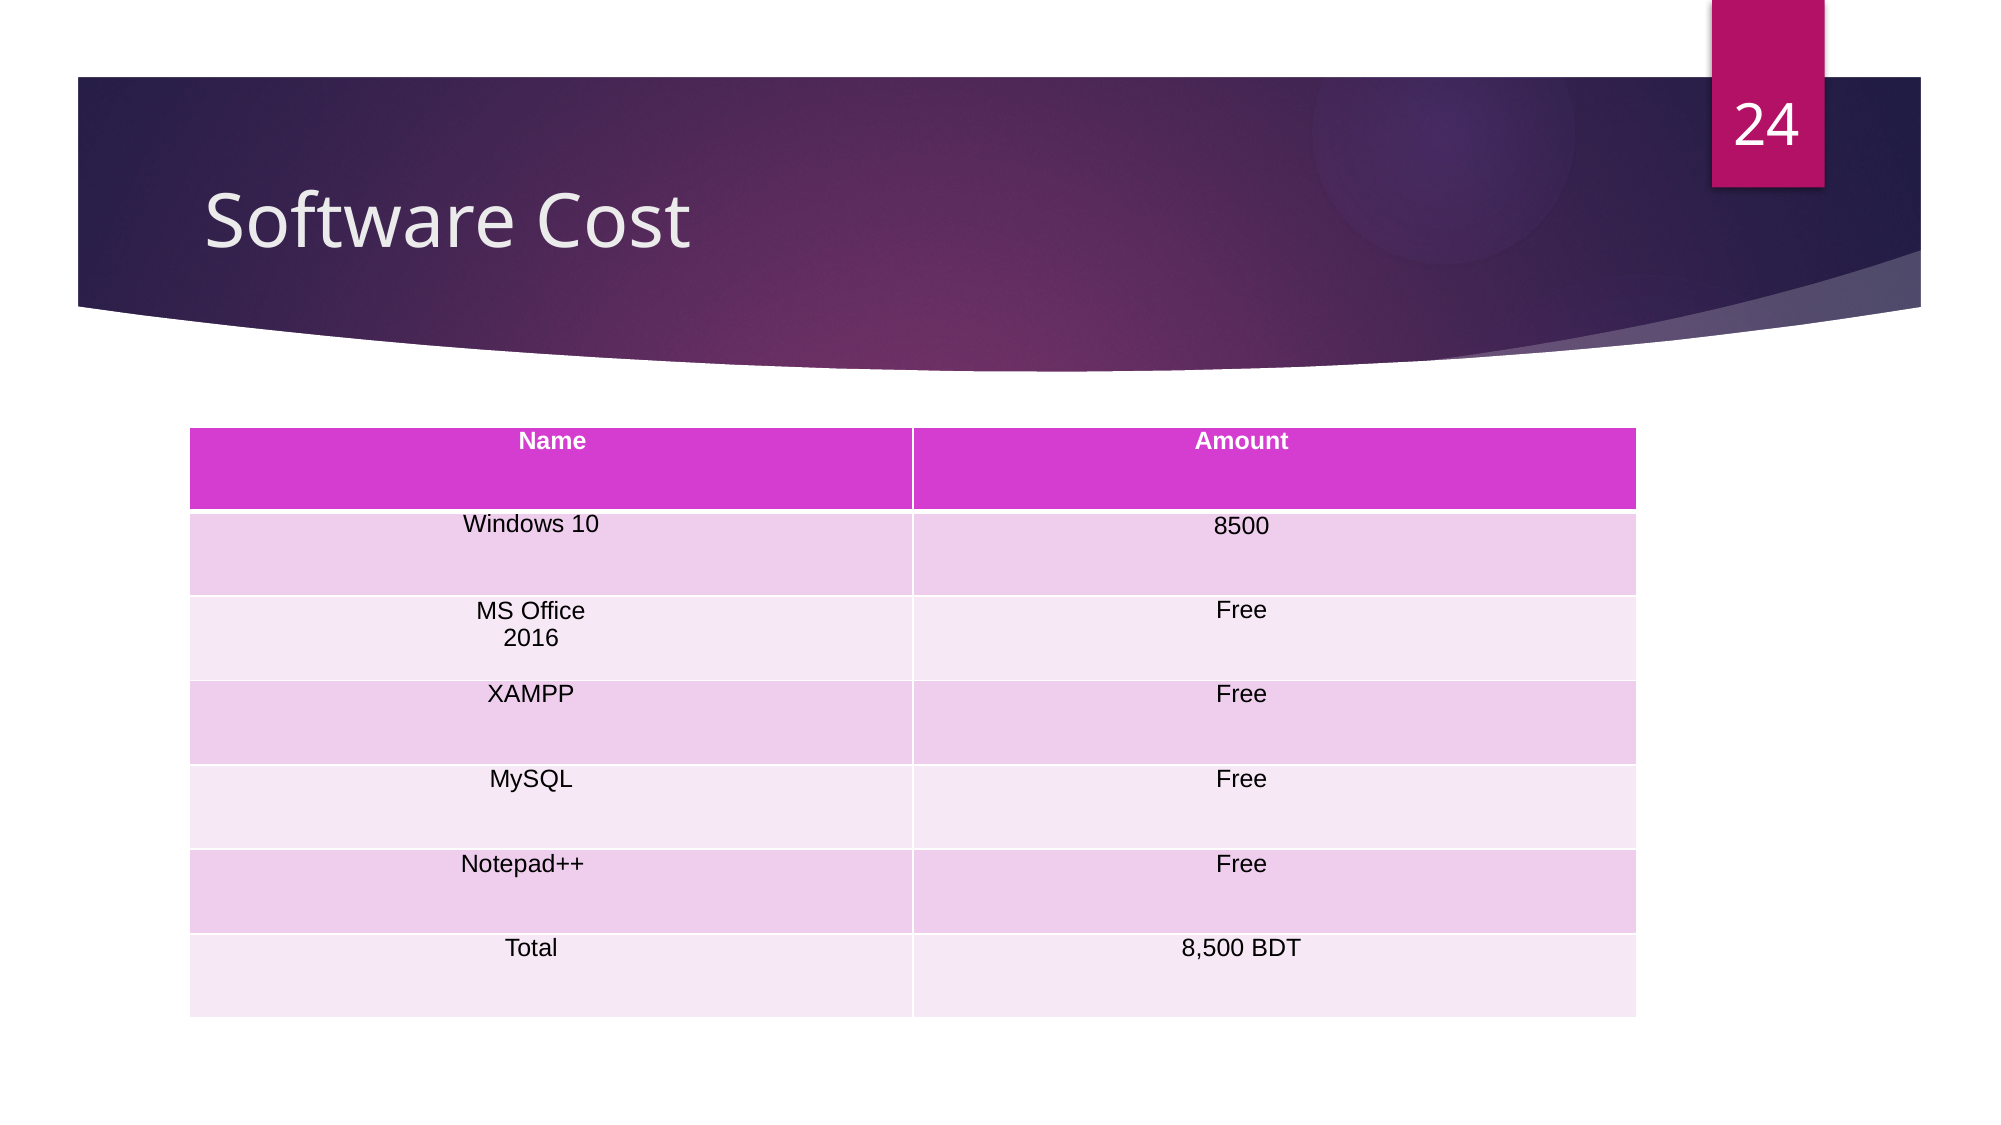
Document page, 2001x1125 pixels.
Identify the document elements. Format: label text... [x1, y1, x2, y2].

table_header Name [190, 428, 912, 509]
table_cell Free [914, 681, 1636, 764]
table_cell MS Office 2016 [190, 597, 912, 680]
table_cell Notepad++ [190, 850, 912, 933]
table_cell Free [914, 597, 1636, 680]
table_cell MySQL [190, 766, 912, 848]
table_header Amount [914, 428, 1636, 509]
table_cell 8500 [914, 514, 1636, 595]
table_cell Free [914, 766, 1636, 848]
title Software Cost [189, 159, 1627, 276]
table_cell Windows 10 [190, 514, 912, 595]
table_cell Free [914, 850, 1636, 933]
table_cell Total [190, 935, 912, 1017]
slide_number 24 [1698, 48, 1836, 175]
table_cell 8,500 BDT [914, 935, 1636, 1017]
table_cell XAMPP [190, 681, 912, 764]
